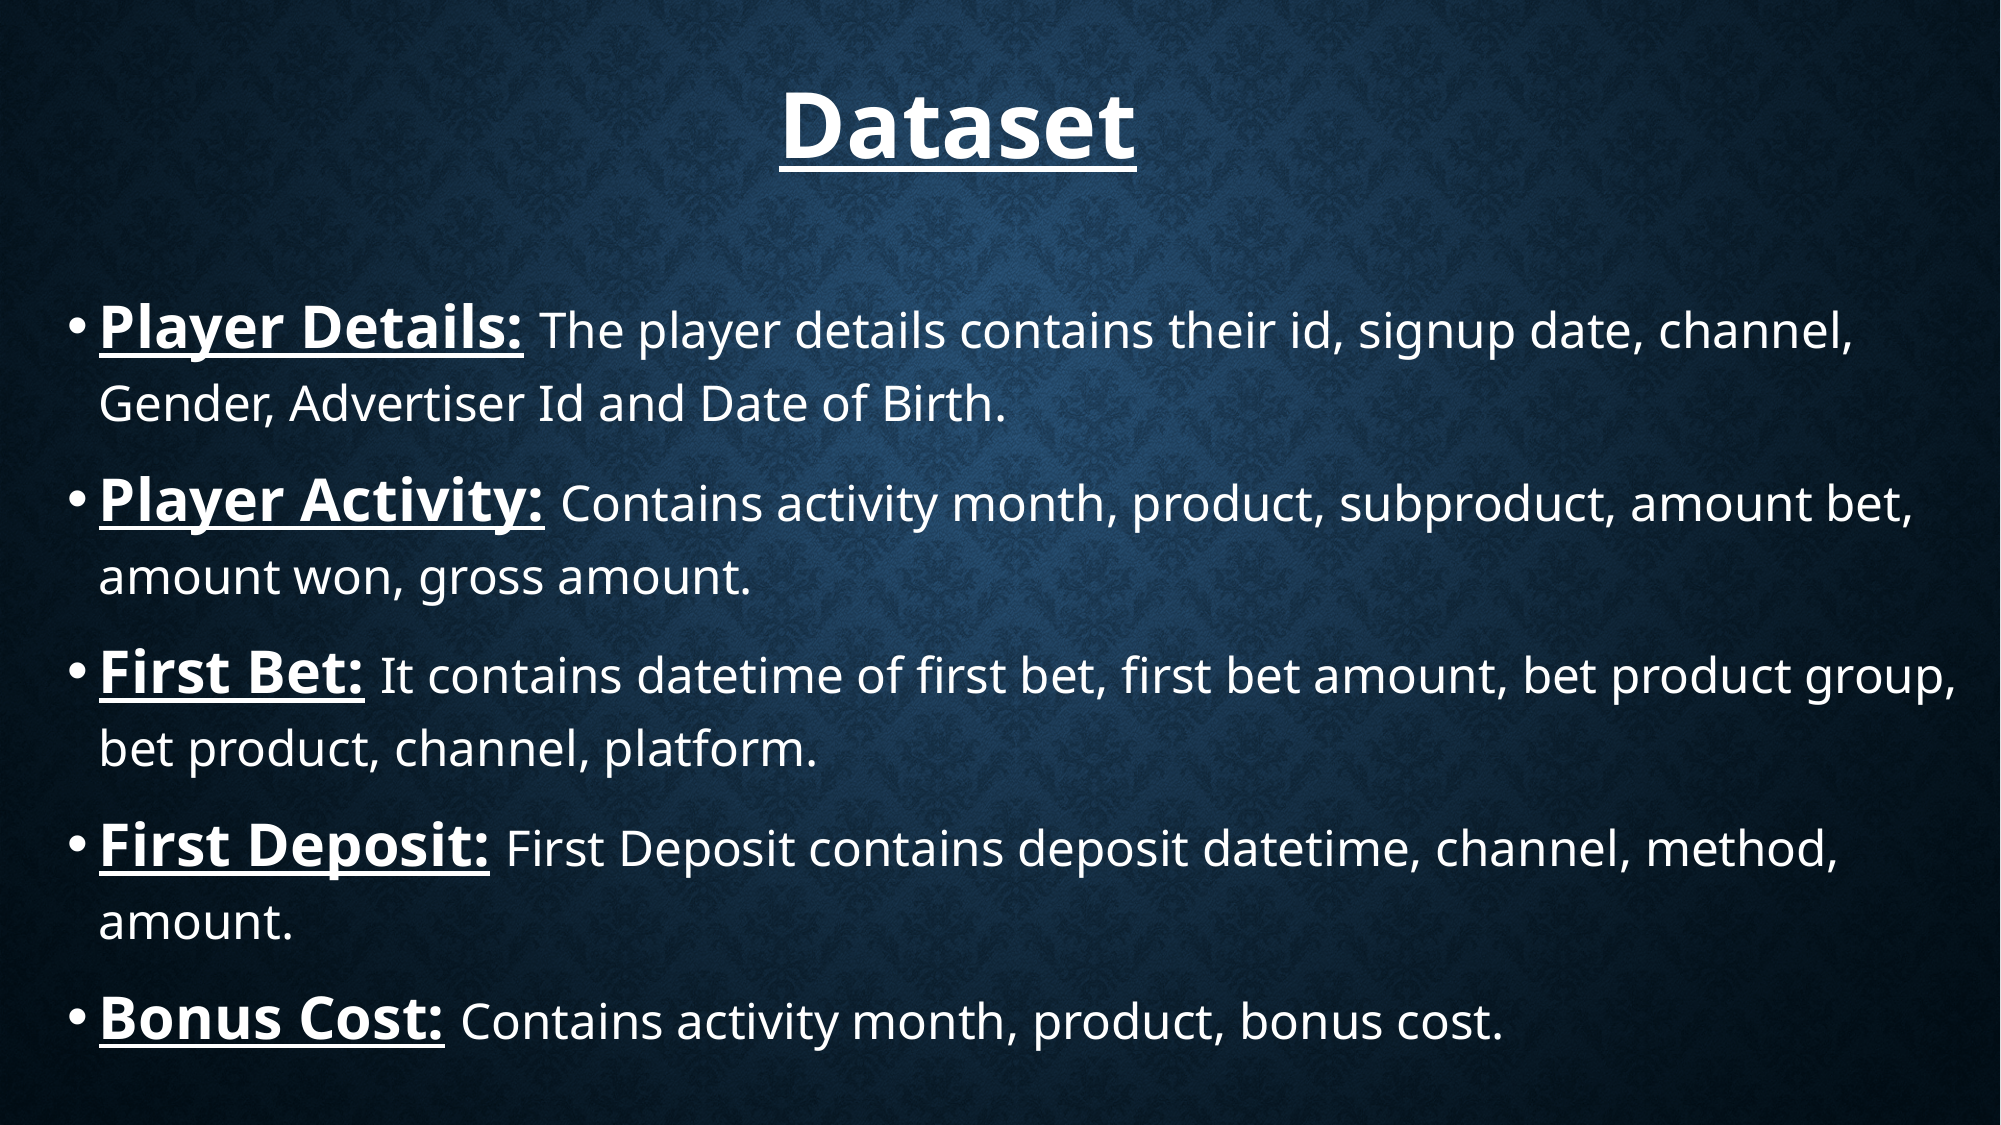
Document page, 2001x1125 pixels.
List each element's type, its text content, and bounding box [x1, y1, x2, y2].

list Player Details: The player details contains their id, signup date, channel, Gender, Advertiser Id and Date of Birth. Player Activity: Contains activity month, product, subproduct, amount bet, amount won, gross amount. First Bet: It contains datetime of first bet, first bet amount, bet product group, bet product, channel, platform. First Deposit: First Deposit contains deposit datetime, channel, method, amount. Bonus Cost: Contains activity month, product, bonus cost. [52, 267, 1975, 1066]
text_box Dataset [246, 59, 1670, 185]
